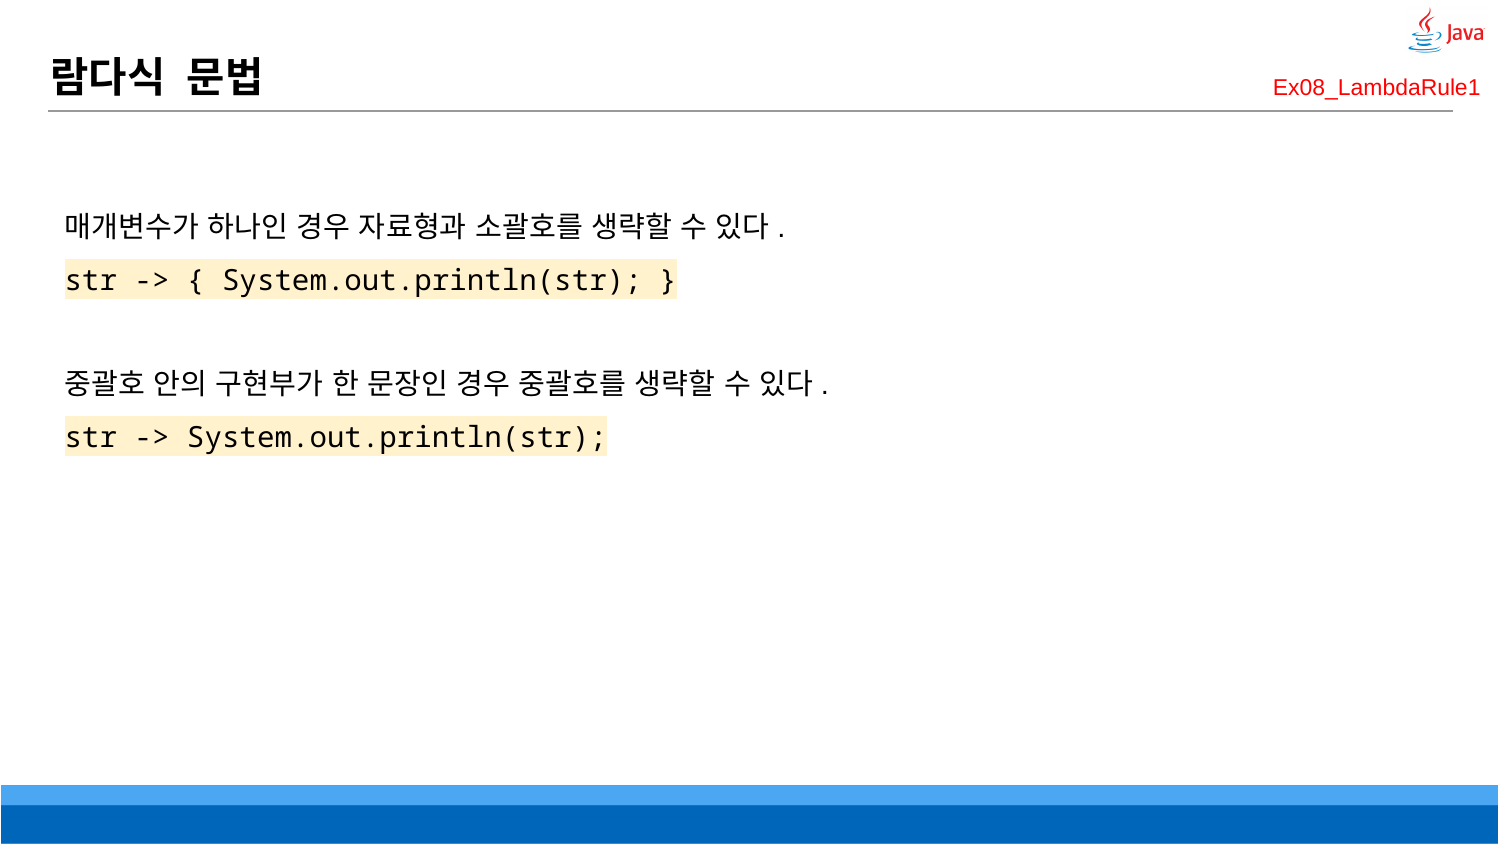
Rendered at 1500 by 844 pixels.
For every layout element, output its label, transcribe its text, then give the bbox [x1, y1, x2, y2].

picture [1405, 6, 1488, 52]
text_box 매개변수가 하나인 경우 자료형과 소괄호를 생략할 수 있다. str -> { System.out.println(str); } 중괄호 안의 구현부가 한 문장인 경우 중괄호를 생략할 수 있다. str -> System.out.println(str); [49, 175, 1339, 471]
text_box Ex08_LambdaRule1 [1003, 52, 1496, 115]
title 람다식 문법 [35, 35, 1269, 117]
picture [0, 785, 1500, 844]
